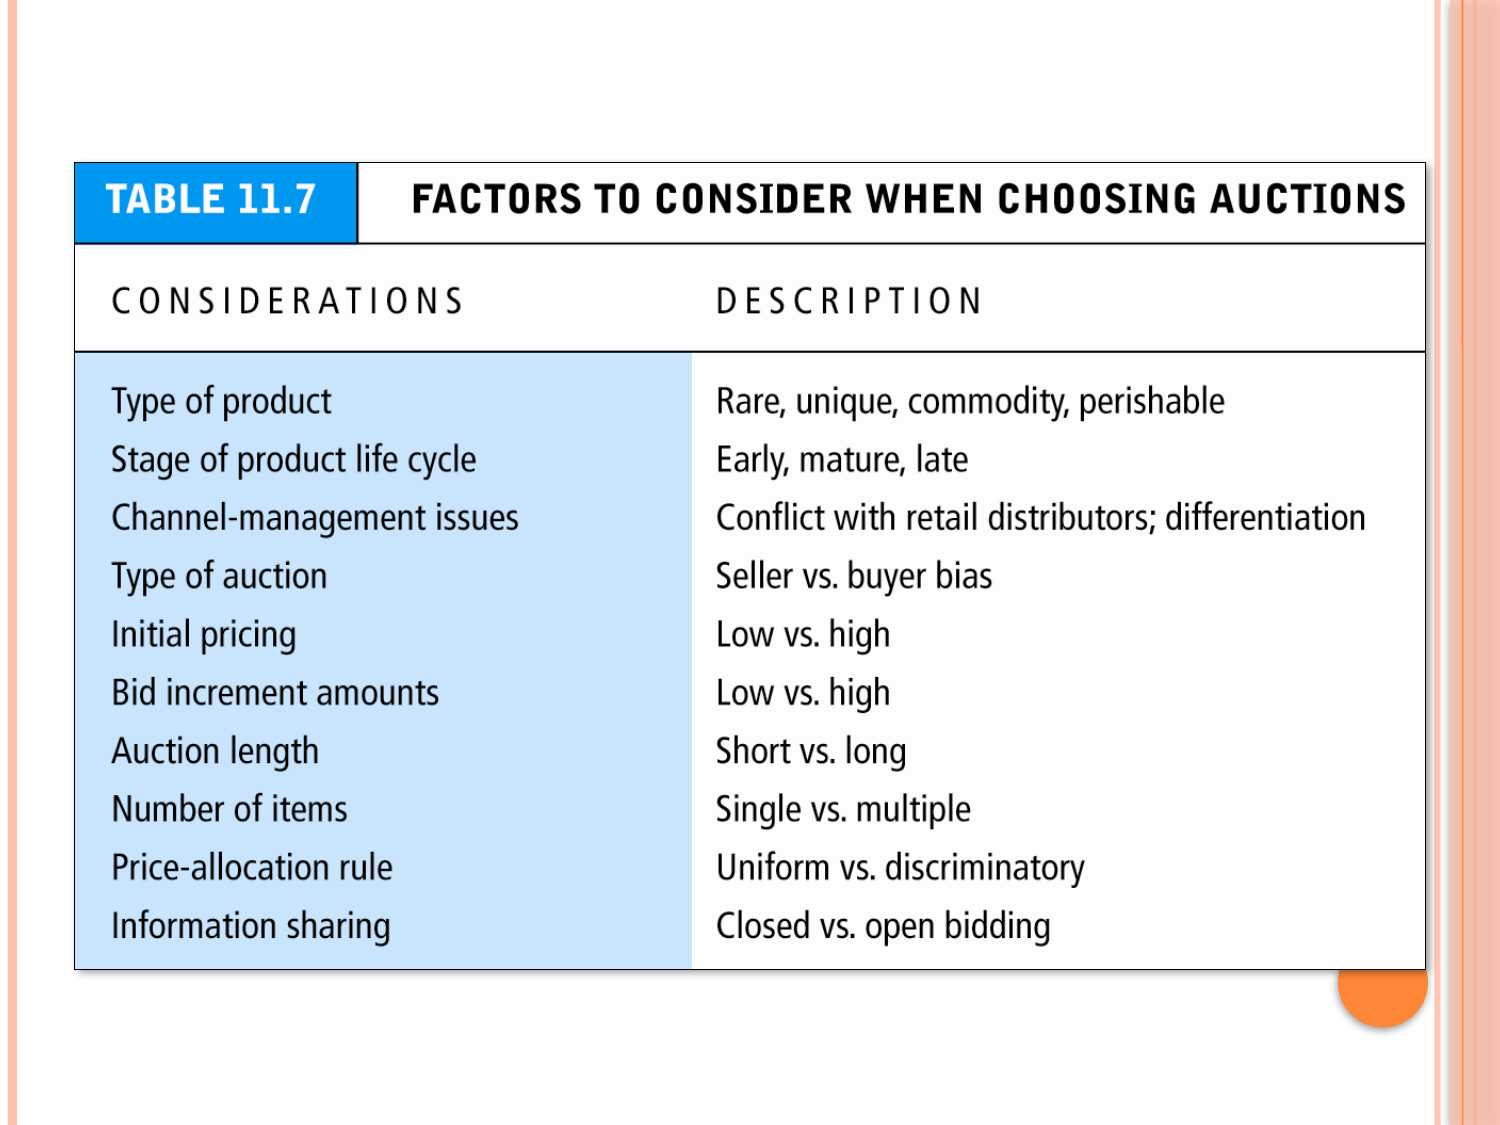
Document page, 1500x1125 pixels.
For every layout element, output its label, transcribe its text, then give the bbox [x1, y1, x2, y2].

picture [74, 161, 1426, 970]
footer Copyright © 2010 Pearson Education, Inc. [1436, 380, 1440, 906]
